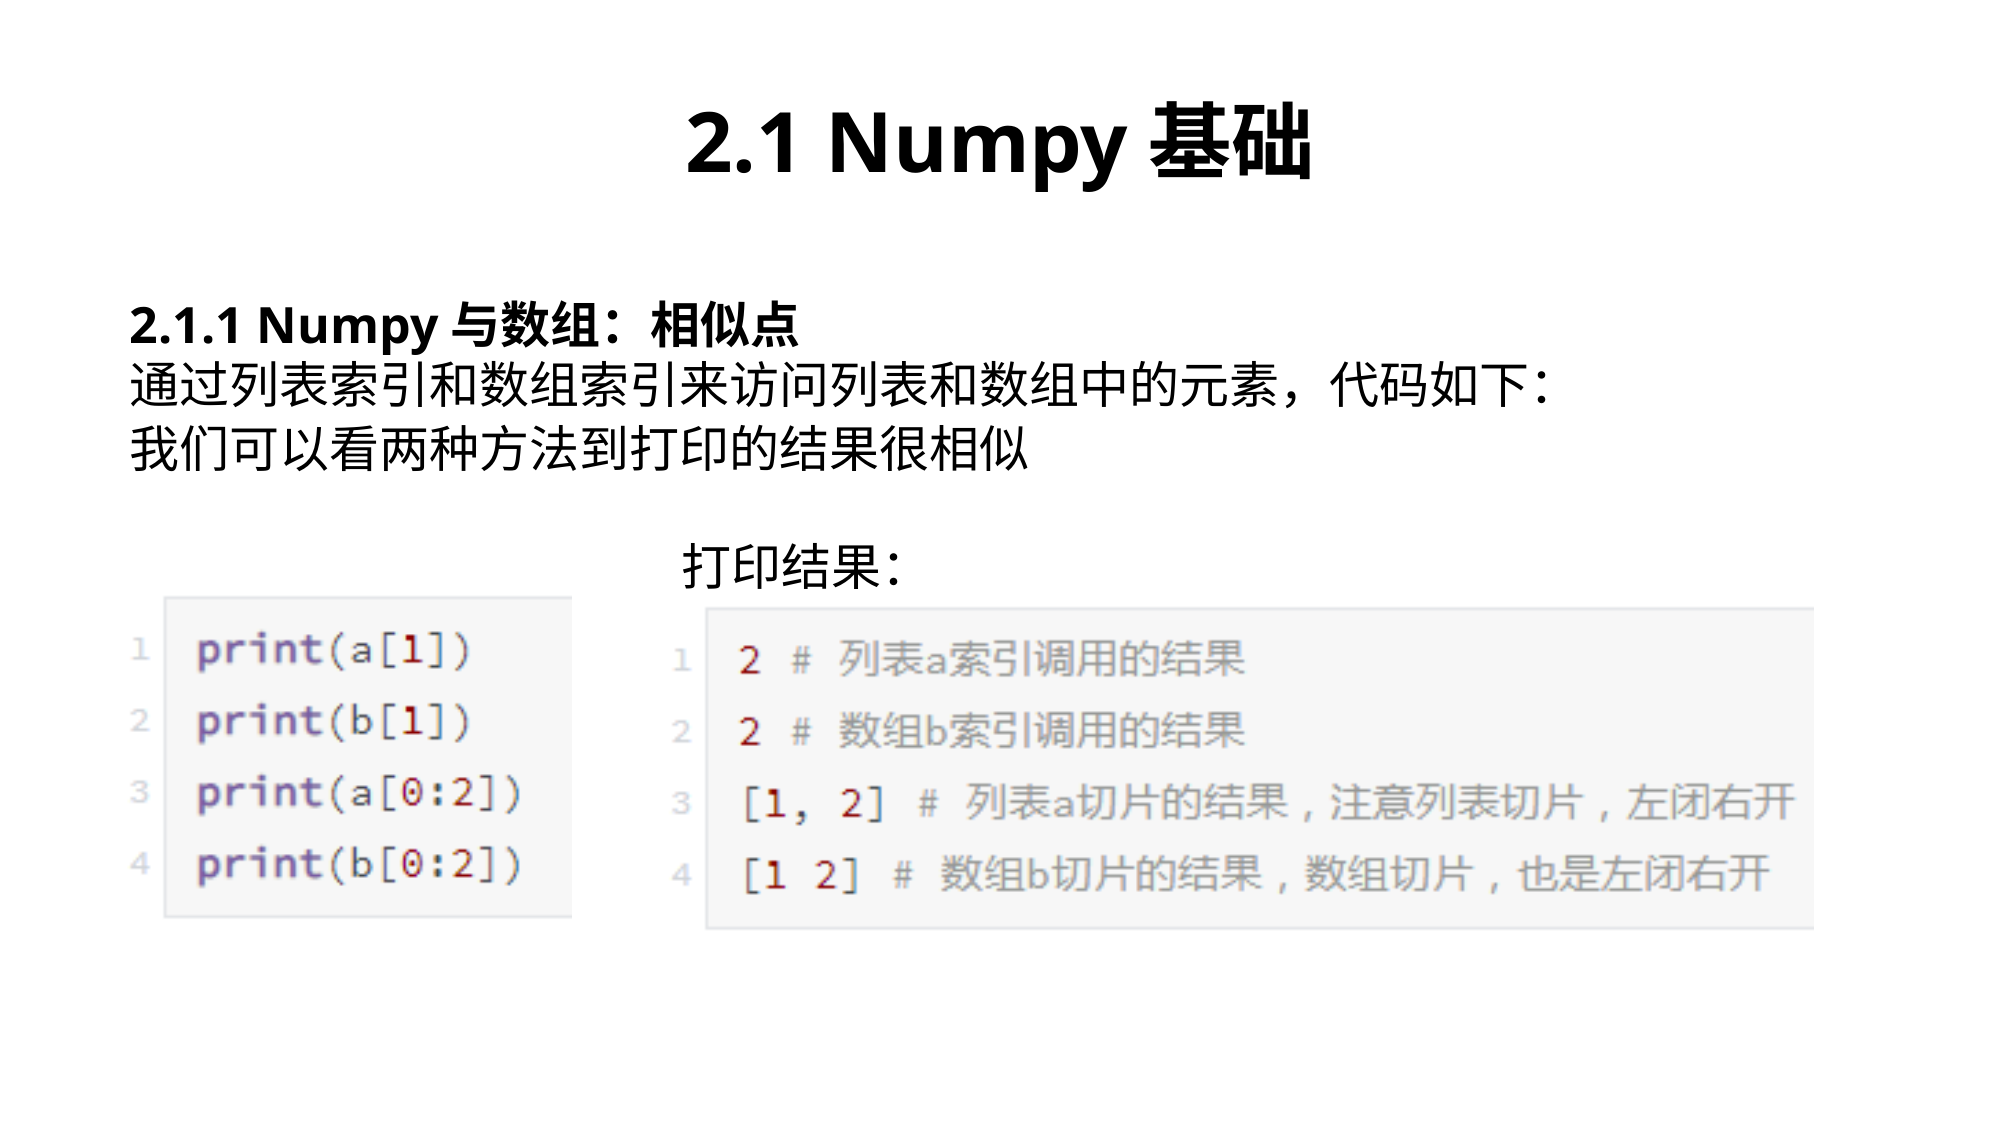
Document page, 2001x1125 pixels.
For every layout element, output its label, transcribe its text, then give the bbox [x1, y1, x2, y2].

text_box 2.1 Numpy基础 [115, 81, 1885, 197]
text_box 打印结果： [666, 528, 947, 600]
picture [115, 589, 572, 941]
picture [665, 600, 1814, 936]
text_box 2.1.1 Numpy与数组：相似点 通过列表索引和数组索引来访问列表和数组中的元素，代码如下： [115, 285, 1885, 421]
text_box 我们可以看两种方法到打印的结果很相似 [115, 410, 1098, 486]
